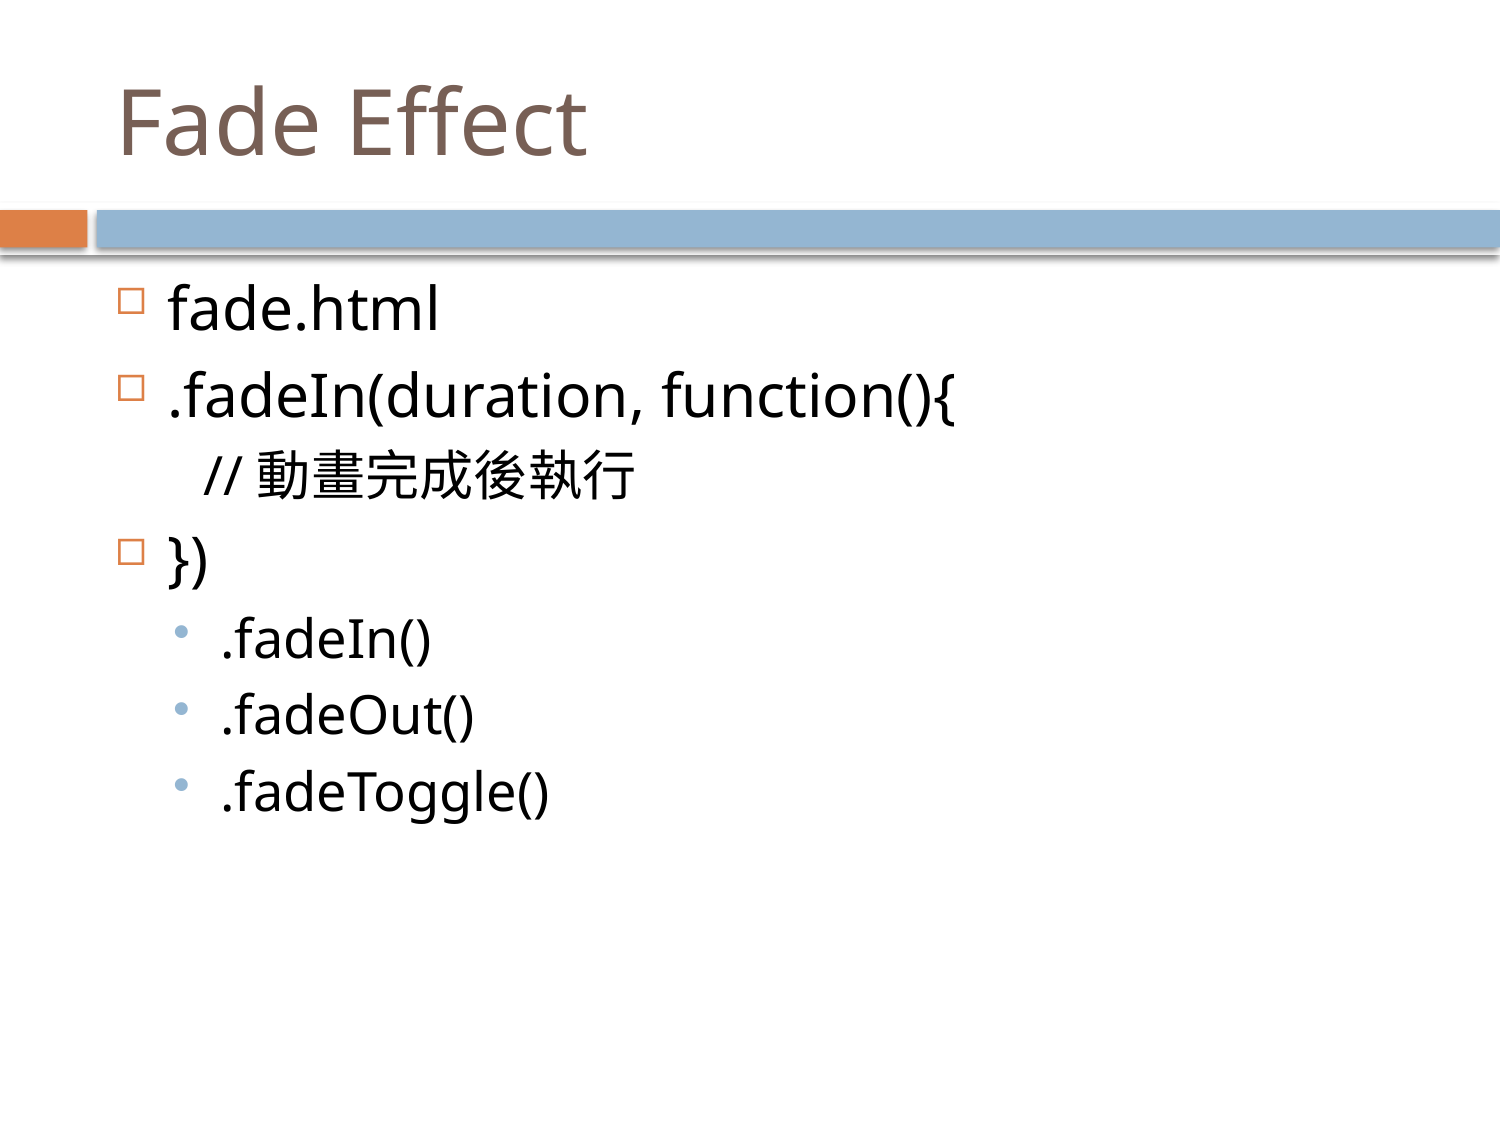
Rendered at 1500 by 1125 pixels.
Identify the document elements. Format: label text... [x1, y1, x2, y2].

list fade.html .fadeIn(duration, function(){ //動畫完成後執行 }) .fadeIn() .fadeOut() .fadeToggle() [100, 262, 1438, 1000]
title Fade Effect [100, 37, 1438, 200]
